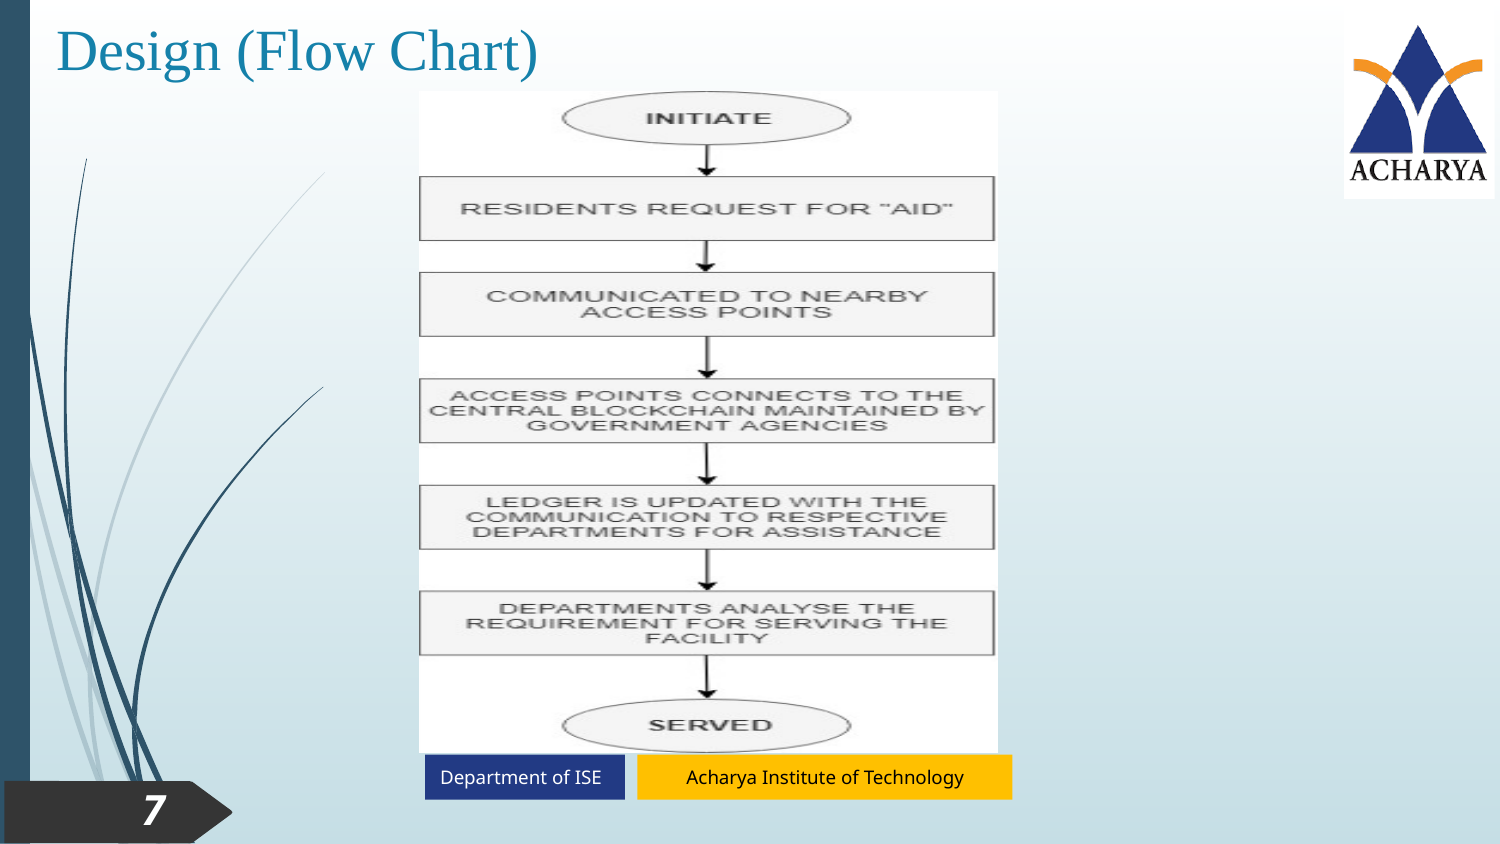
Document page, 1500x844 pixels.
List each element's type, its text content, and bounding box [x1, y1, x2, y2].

picture [418, 90, 999, 754]
title Design (Flow Chart) [41, 0, 1317, 92]
slide_number 7 [83, 789, 180, 835]
picture [1344, 5, 1495, 199]
